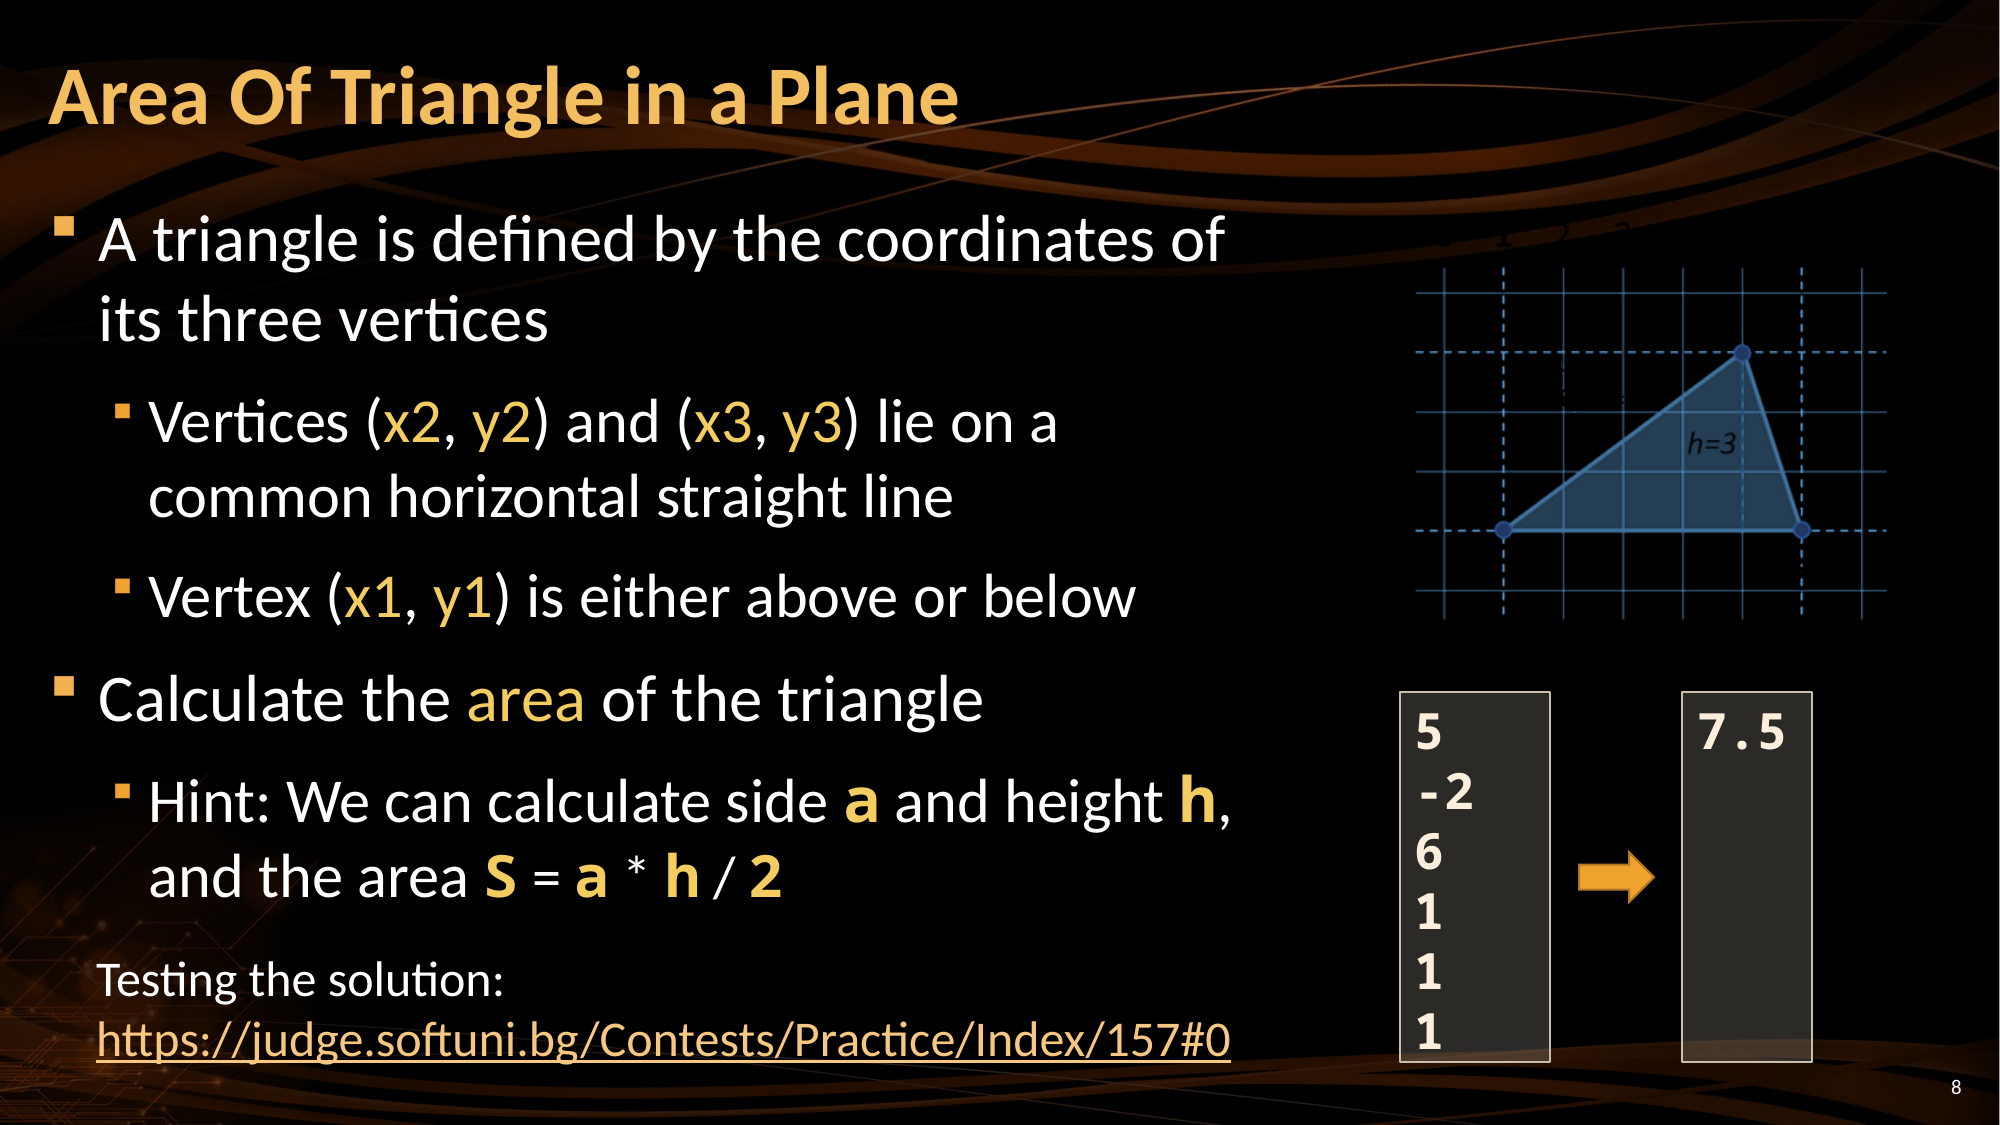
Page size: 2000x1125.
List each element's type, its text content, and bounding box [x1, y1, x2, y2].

list A triangle is defined by the coordinates of its three vertices Vertices (x2, y2) and (x3, y3) lie on a common horizontal straight line Vertex (x1, y1) is either above or below Calculate the area of the triangle Hint: We can calculate side а and height h, and the area S = a * h / 2 [31, 189, 1273, 1103]
picture [0, 0, 2000, 1125]
text_box 5 -2 6 1 1 1 [1399, 692, 1550, 1063]
title Area Of Triangle in a Plane [30, 6, 1602, 189]
text_box Testing the solution: https://judge.softuni.bg/Contests/Practice/Index/157#0 [81, 938, 1295, 1074]
text_box [1578, 849, 1656, 905]
text_box 7.5 [1682, 691, 1813, 1063]
slide_number 8 [1897, 1070, 1968, 1103]
